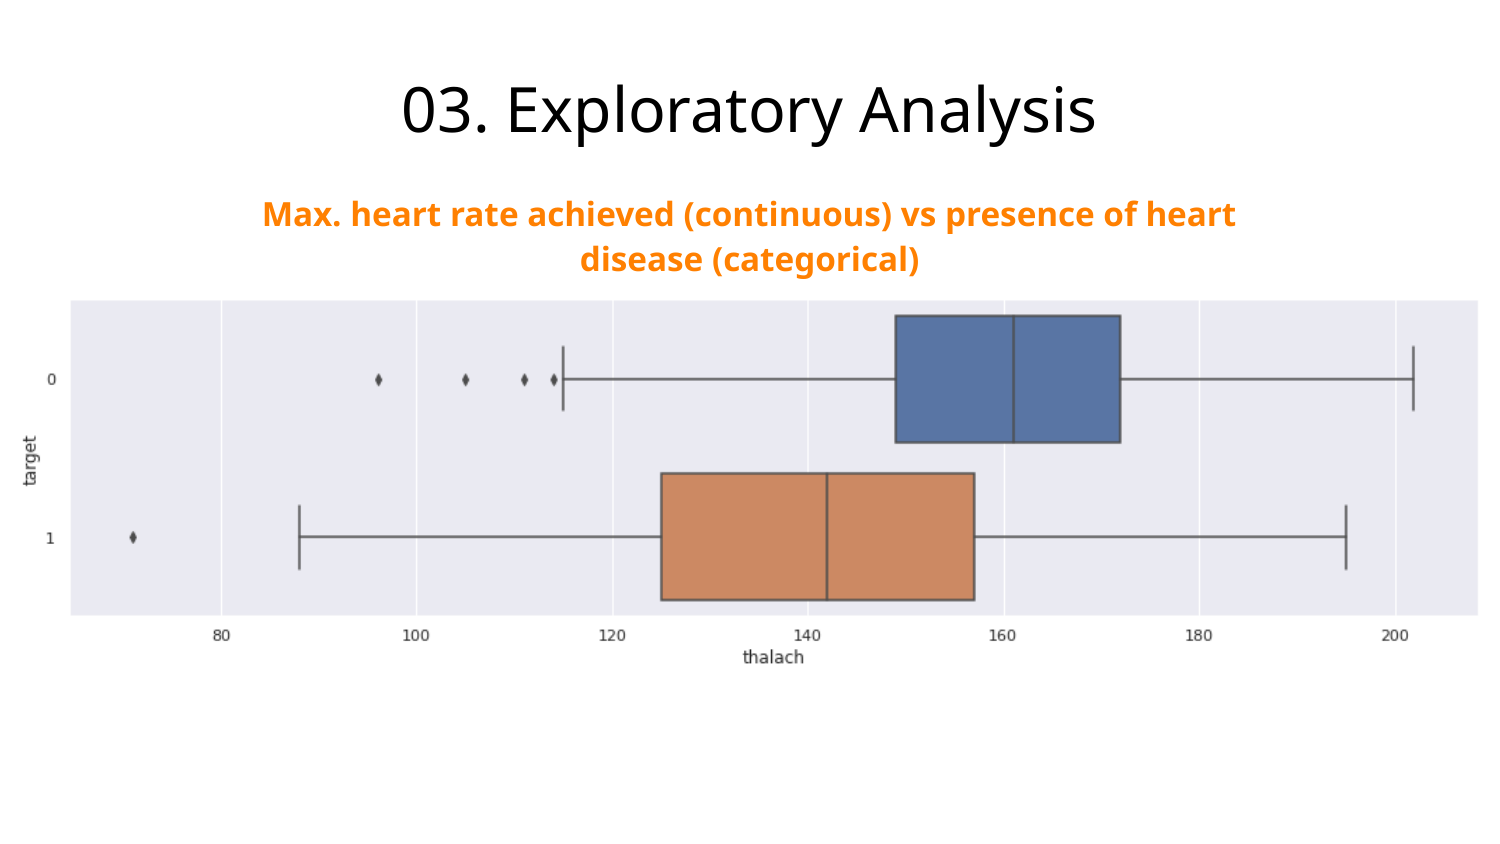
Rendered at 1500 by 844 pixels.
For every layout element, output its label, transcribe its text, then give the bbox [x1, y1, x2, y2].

text_box Max. heart rate achieved (continuous) vs presence of heart disease (categorical) [192, 171, 1307, 235]
title 03. Exploratory Analysis [75, 67, 1425, 147]
picture [12, 295, 1488, 673]
